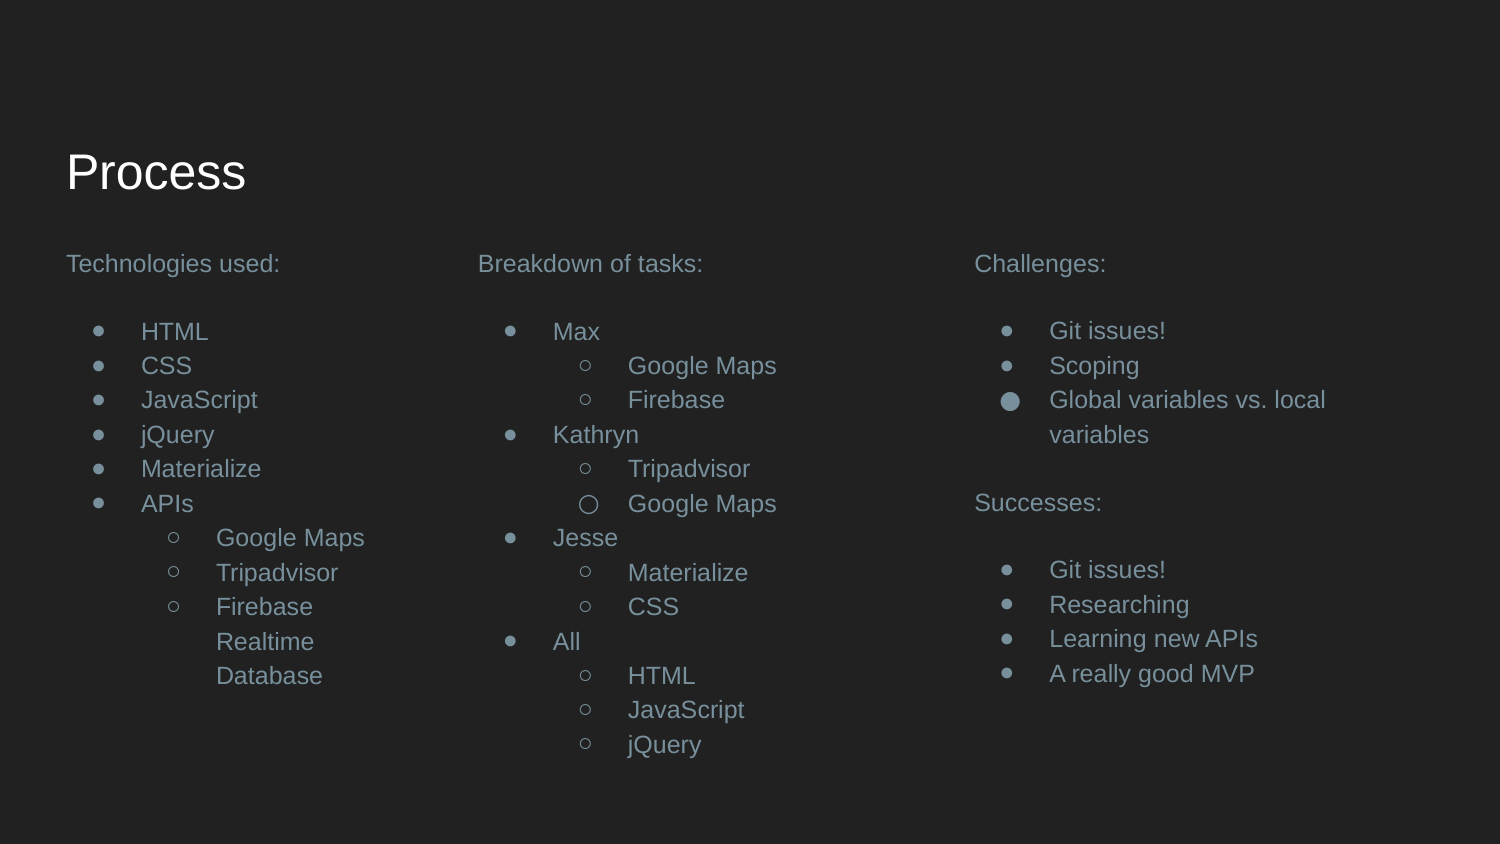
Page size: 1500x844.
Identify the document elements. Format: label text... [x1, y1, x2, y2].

text_box Breakdown of tasks: Max Google Maps Firebase Kathryn Tripadvisor Google Maps Jesse Materialize CSS All HTML JavaScript jQuery [462, 227, 885, 759]
list Technologies used: HTML CSS JavaScript jQuery Materialize APIs Google Maps Tripadvisor Firebase Realtime Database [51, 227, 388, 750]
text_box Challenges: Git issues! Scoping Global variables vs. local variables Successes: Git issues! Researching Learning new APIs A really good MVP [959, 227, 1409, 729]
title Process [51, 91, 512, 216]
